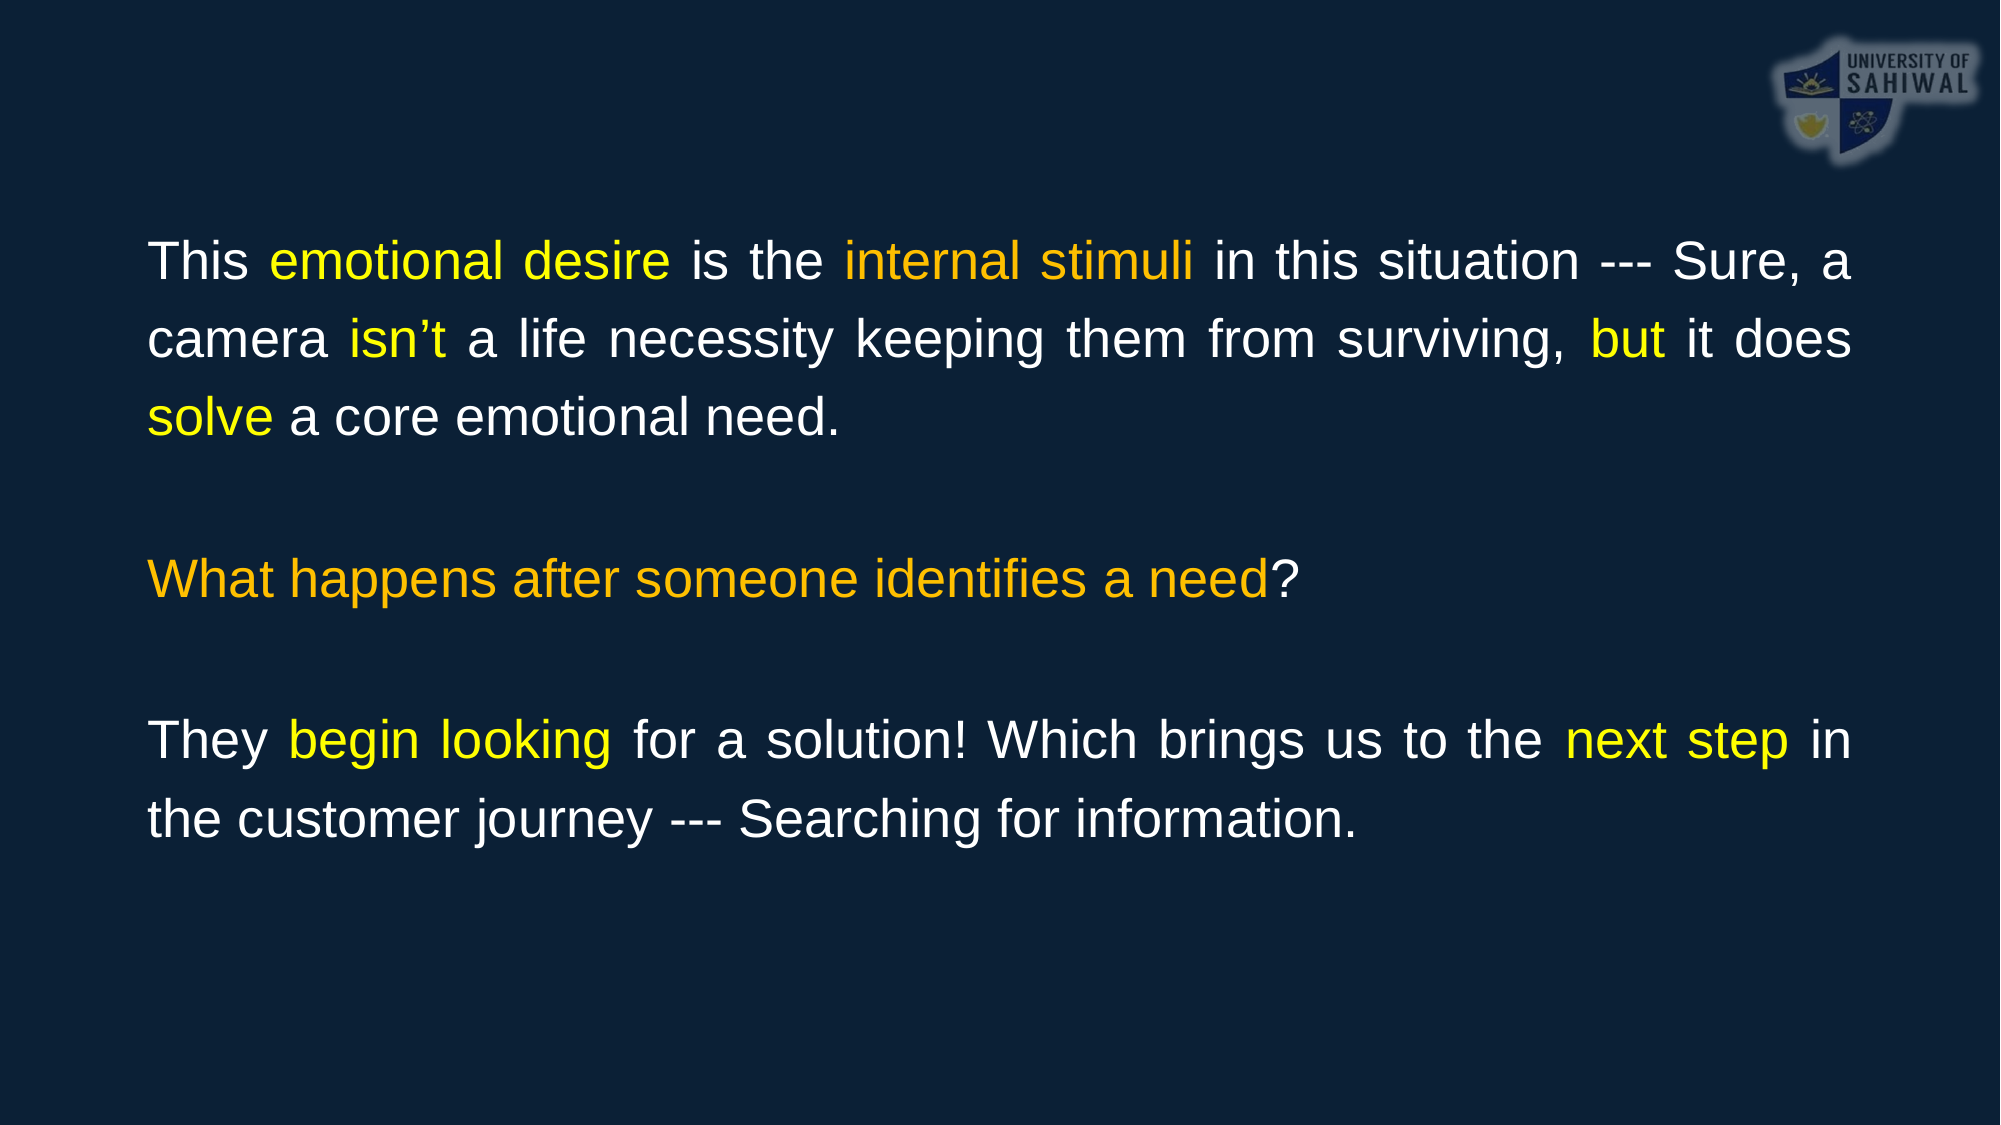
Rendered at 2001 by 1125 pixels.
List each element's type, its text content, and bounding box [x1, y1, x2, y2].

picture [1747, 0, 2000, 208]
list This emotional desire is the internal stimuli in this situation --- Sure, a camera isn’t a life necessity keeping them from surviving, but it does solve a core emotional need. What happens after someone identifies a need? They begin looking for a solution! Which brings us to the next step in the customer journey --- Searching for information. [132, 138, 1868, 987]
